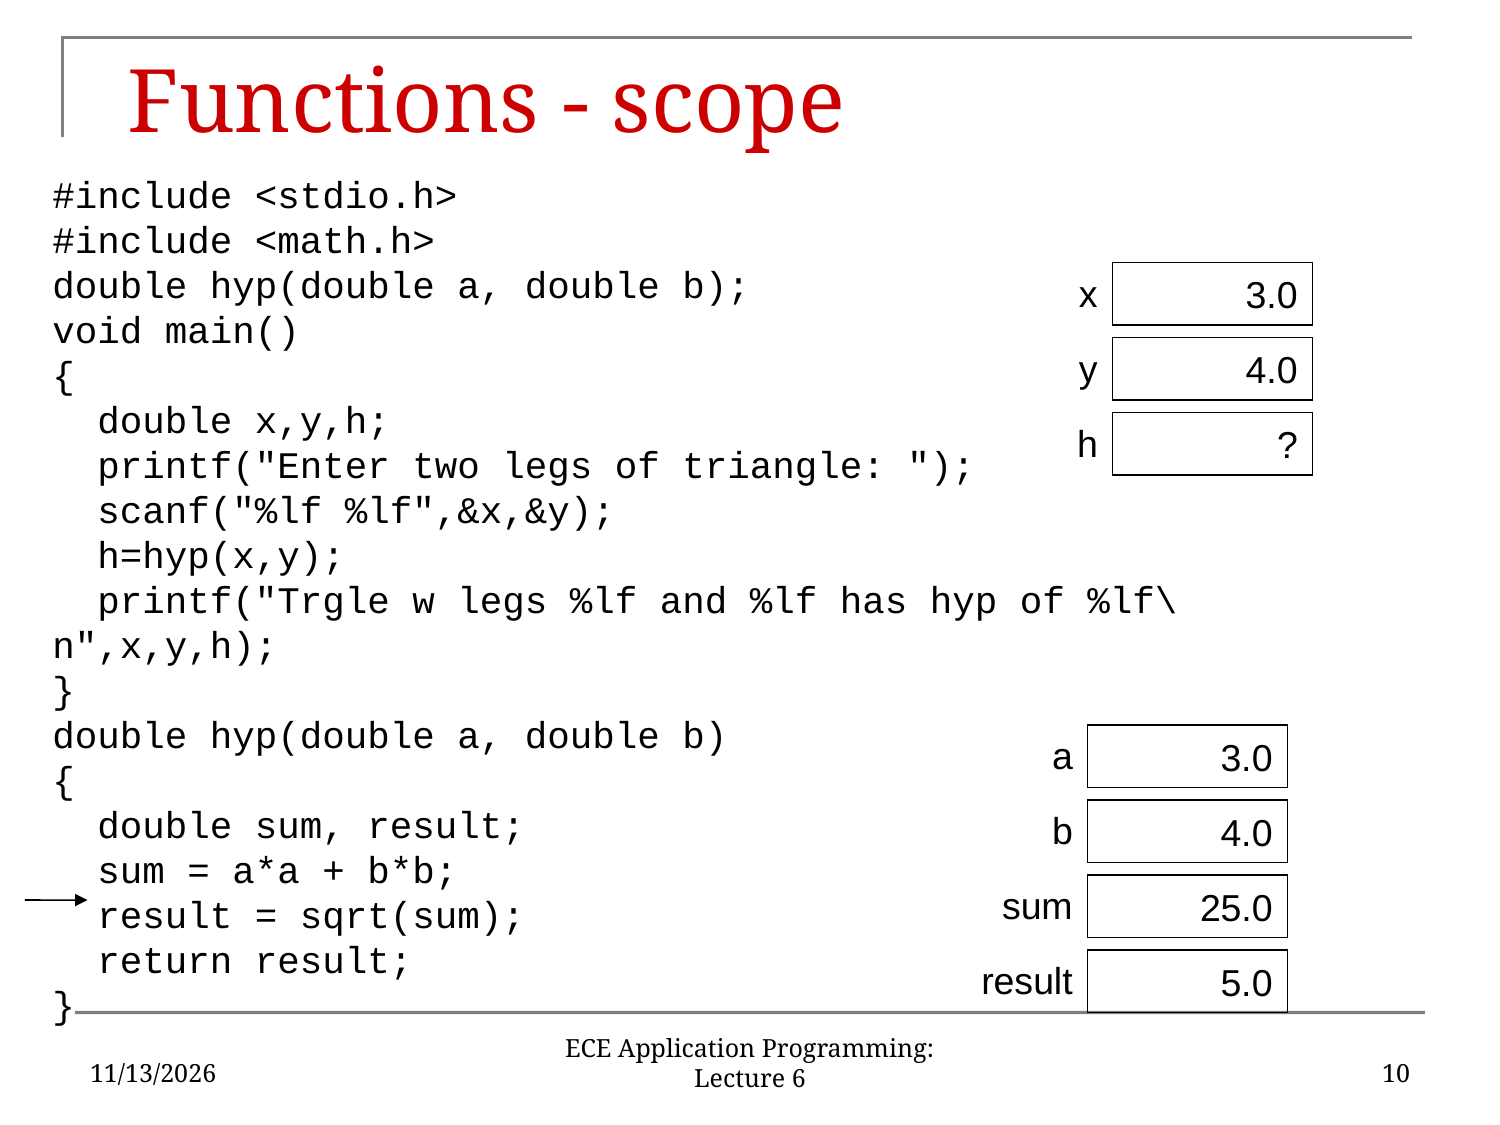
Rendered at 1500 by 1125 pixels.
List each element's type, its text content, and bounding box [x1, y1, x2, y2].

text_box 3.0 [1112, 262, 1313, 325]
text_box h [1049, 412, 1112, 473]
text_box result [924, 949, 1087, 1010]
text_box 25.0 [1087, 874, 1288, 938]
text_box y [1049, 337, 1112, 398]
text_box x [1049, 262, 1112, 323]
title Functions - scope [112, 37, 1388, 150]
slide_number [74, 1023, 426, 1100]
text_box 3.0 [1087, 724, 1288, 788]
text_box b [1024, 799, 1087, 860]
slide_number 10 [1074, 1023, 1426, 1100]
text_box 4.0 [1087, 799, 1288, 863]
text_box [24, 893, 88, 907]
text_box 4.0 [1112, 337, 1313, 400]
text_box #include <stdio.h> #include <math.h> double hyp(double a, double b); void main() { double x,y,h; printf("Enter two legs of triangle: "); scanf("%lf %lf",&x,&y); h=hyp(x,y); printf("Trgle w legs %lf and %lf has hyp of %lf\n",x,y,h); } double hyp(double a, double b) { double sum, result; sum = a*a + b*b; result = sqrt(sum); return result; } [37, 163, 1413, 1078]
text_box sum [924, 874, 1087, 935]
text_box ? [1112, 412, 1313, 475]
text_box 5.0 [1087, 949, 1288, 1013]
text_box a [1024, 724, 1087, 785]
footer ECE Application Programming: Lecture 6 [512, 1024, 988, 1101]
